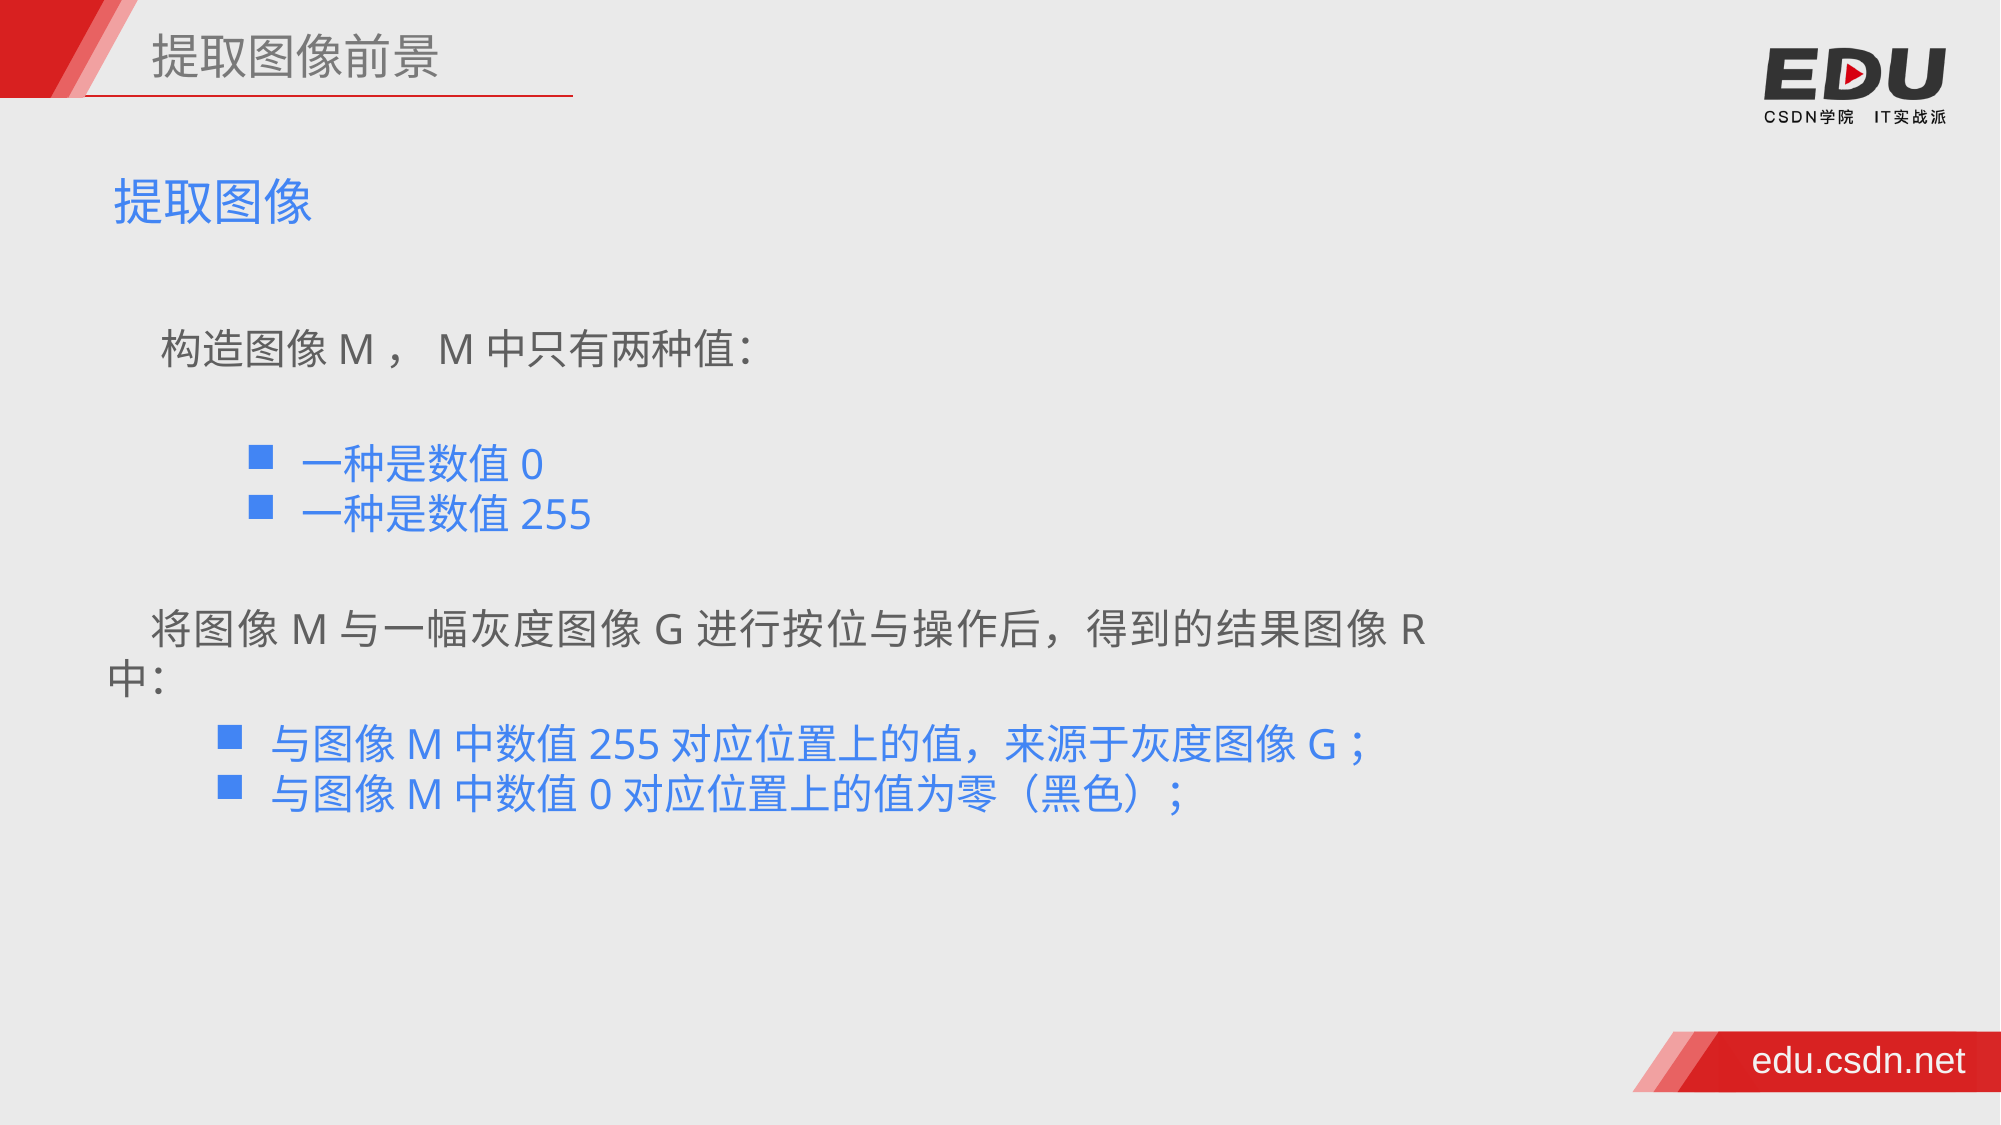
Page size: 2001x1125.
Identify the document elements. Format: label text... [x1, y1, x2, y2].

text_box 提取图像 [55, 162, 552, 238]
text_box 构造图像M，M中只有两种值： [102, 315, 1461, 381]
text_box 与图像M中数值255对应位置上的值，来源于灰度图像G； 与图像M中数值0对应位置上的值为零（黑色）； [199, 710, 1562, 826]
text_box 一种是数值0 一种是数值255 [230, 430, 1590, 546]
picture [1761, 42, 1948, 128]
list 提取图像前景 [142, 6, 723, 93]
text_box 将图像M与一幅灰度图像G进行按位与操作后，得到的结果图像R中： [92, 595, 1451, 711]
